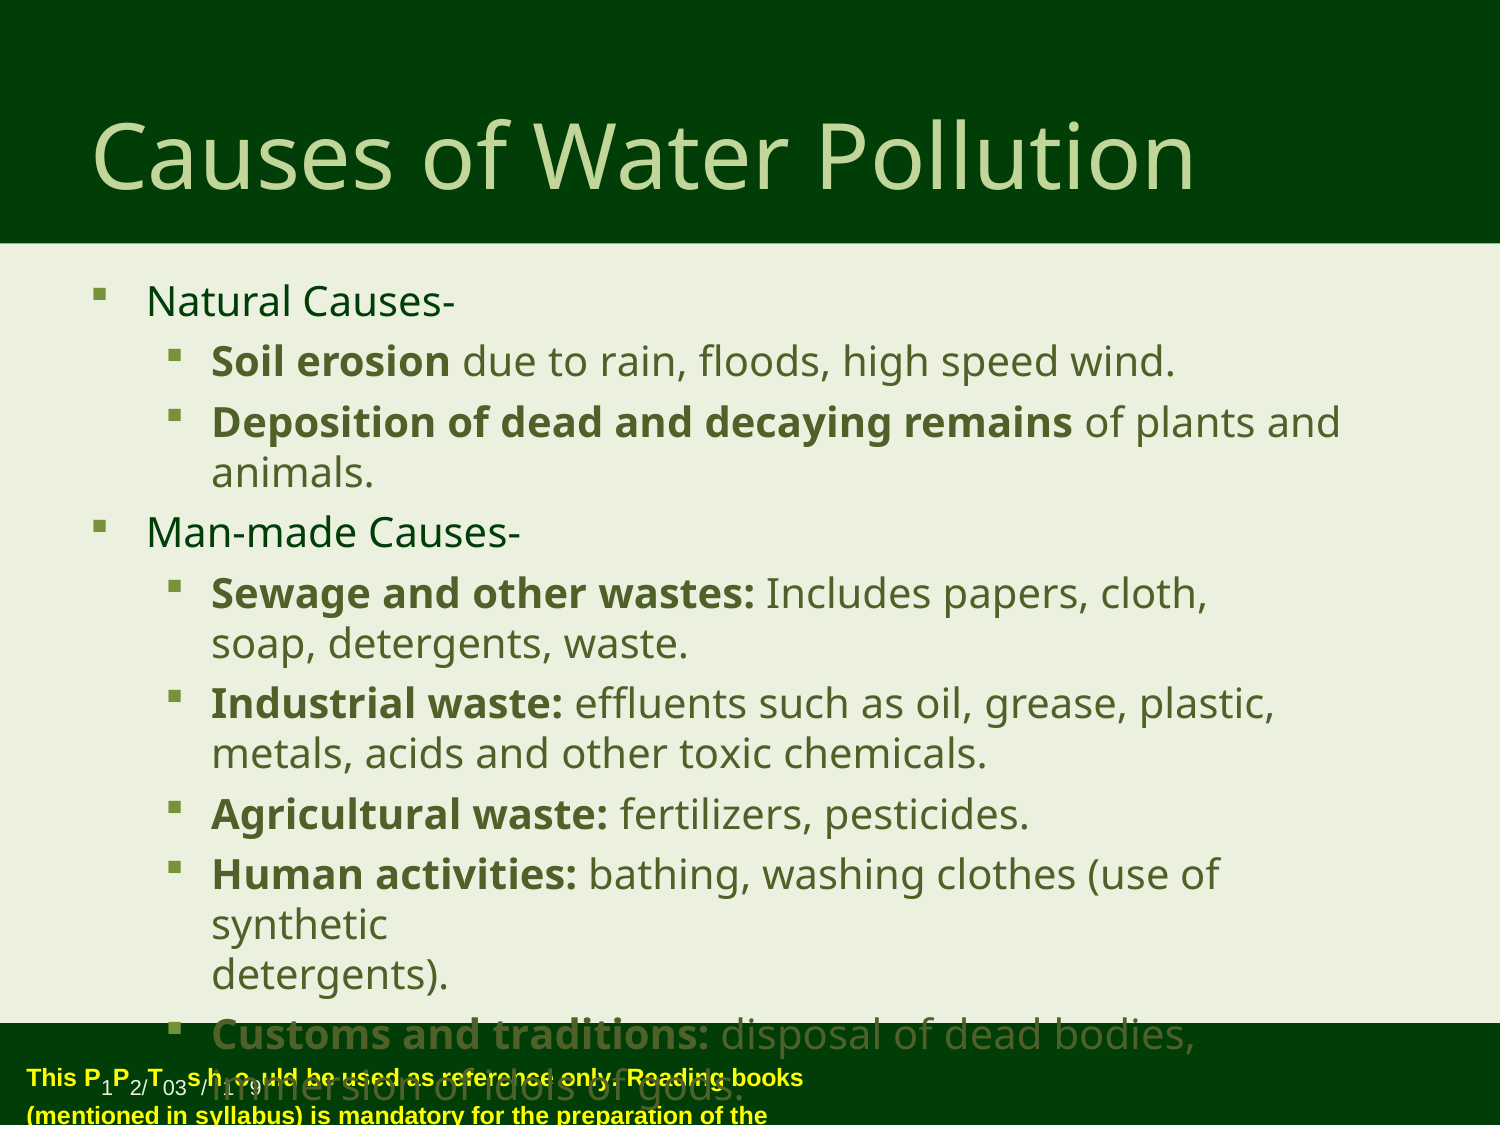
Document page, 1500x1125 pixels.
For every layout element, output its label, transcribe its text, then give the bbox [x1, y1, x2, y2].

title Causes of Water Pollution [87, 98, 1413, 287]
text_box Natural Causes- Soil erosion due to rain, floods, high speed wind. Deposition of dead and decaying remains of plants and animals. Man-made Causes- Sewage and other wastes: Includes papers, cloth, soap, detergents, waste. Industrial waste: effluents such as oil, grease, plastic, metals, acids and other toxic chemicals. Agricultural waste: fertilizers, pesticides. Human activities: bathing, washing clothes (use of synthetic detergents). Customs and traditions: disposal of dead bodies, immersion of idols of gods. [87, 274, 1397, 1109]
footer This P1P2/T03s/h1o9uld be used as reference only. Reading books (mentioned in syllabus) is mandatory for the preparation of the examinations. [24, 1048, 872, 1125]
